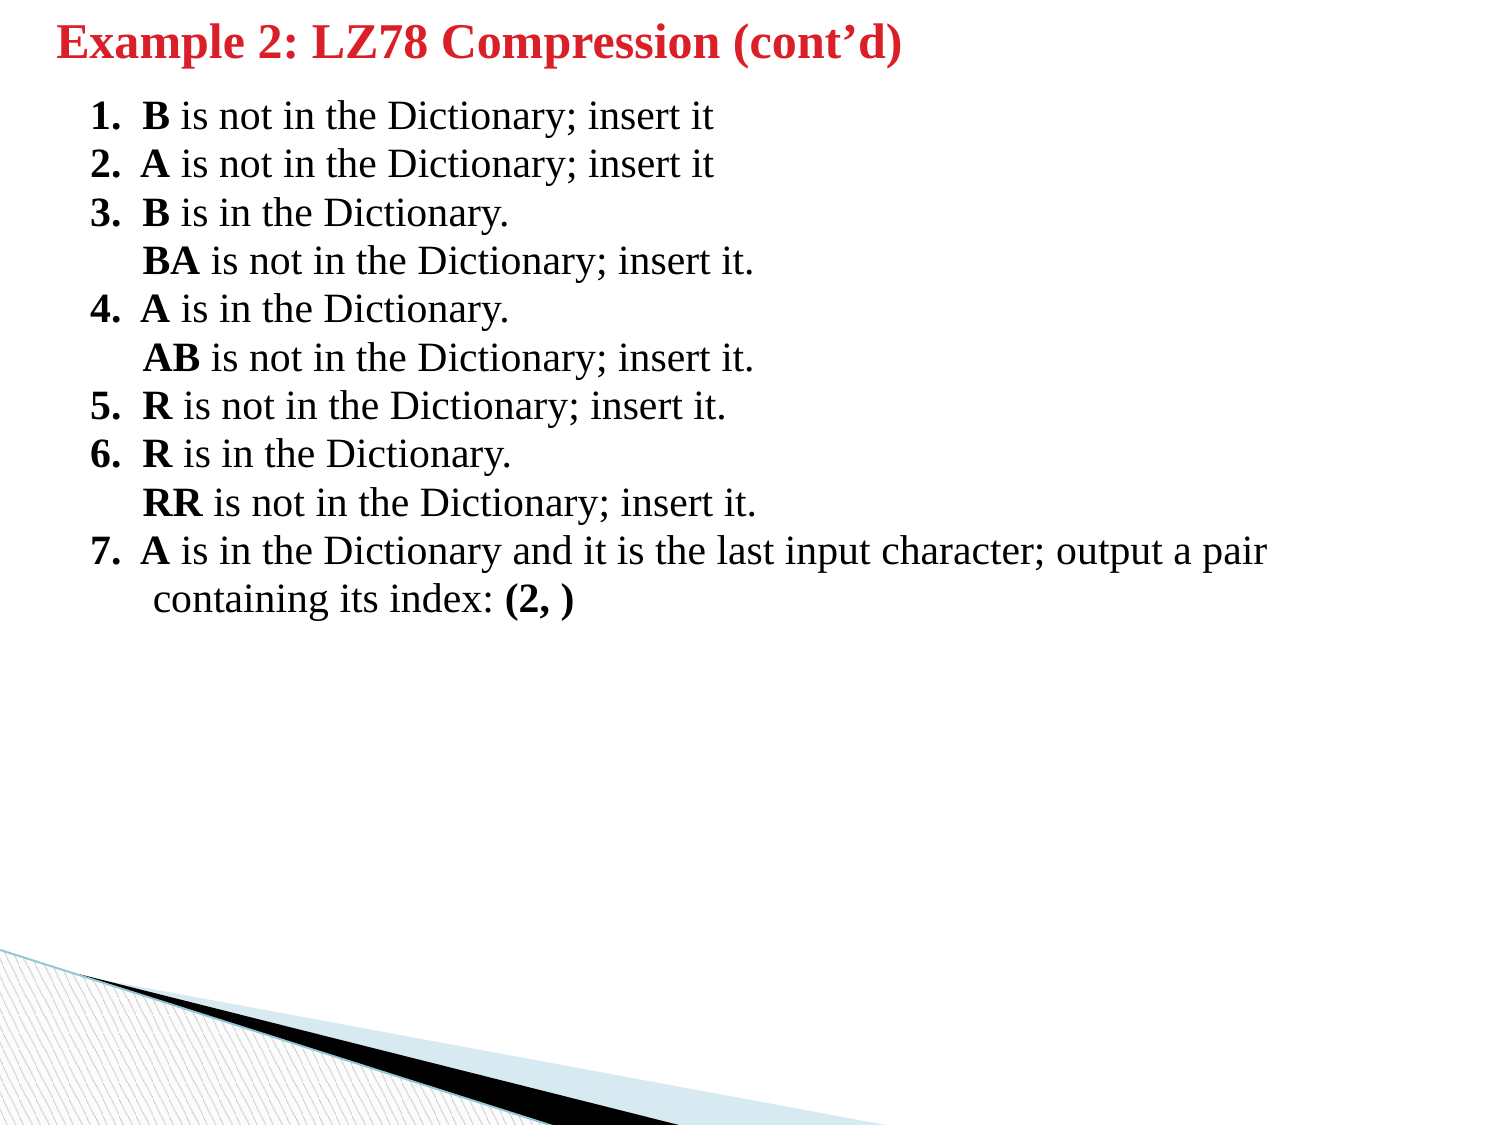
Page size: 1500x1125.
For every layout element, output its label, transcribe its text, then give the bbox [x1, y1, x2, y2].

list 1. B is not in the Dictionary; insert it 2. A is not in the Dictionary; insert it 3. B is in the Dictionary. BA is not in the Dictionary; insert it. 4. A is in the Dictionary. AB is not in the Dictionary; insert it. 5. R is not in the Dictionary; insert it. 6. R is in the Dictionary. RR is not in the Dictionary; insert it. 7. A is in the Dictionary and it is the last input character; output a pair containing its index: (2, ) [75, 90, 1425, 705]
title Example 2: LZ78 Compression (cont’d) [41, 0, 1392, 79]
